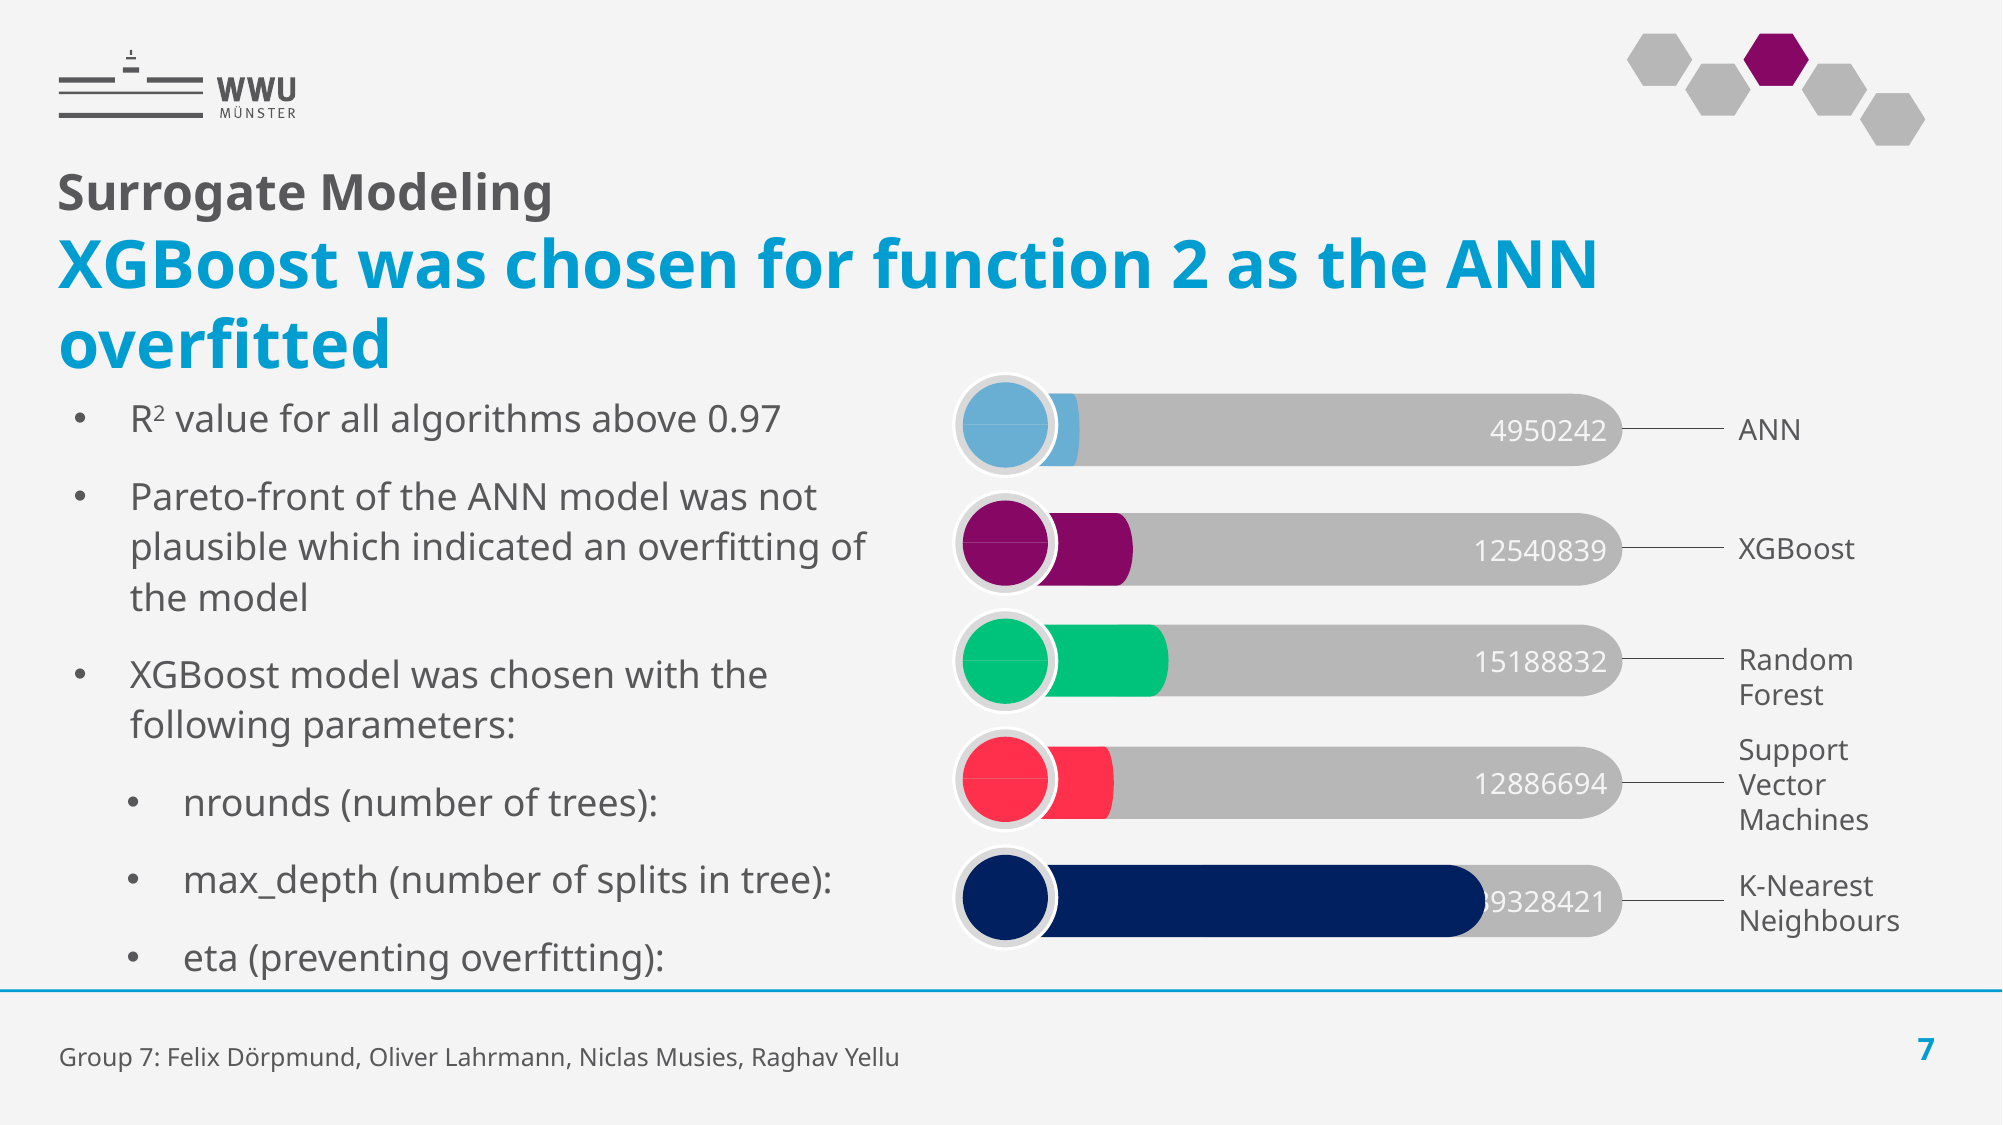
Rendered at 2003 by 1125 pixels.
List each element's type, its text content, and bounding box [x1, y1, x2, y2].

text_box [1622, 30, 1930, 149]
text_box R2 value for all algorithms above 0.97 Pareto-front of the ANN model was not plausible which indicated an overfitting of the model XGBoost model was chosen with the following parameters: nrounds (number of trees): max_depth (number of splits in tree): eta (preventing overfitting): [58, 382, 931, 943]
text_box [953, 727, 1935, 831]
footer Group 7: Felix Dörpmund, Oliver Lahrmann, Niclas Musies, Raghav Yellu [59, 1012, 1442, 1072]
list Surrogate Modeling [57, 161, 1697, 221]
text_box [953, 609, 1935, 713]
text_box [953, 845, 1935, 949]
slide_number 7 [1824, 1012, 1943, 1072]
title XGBoost was chosen for function 2 as the ANN overfitted [59, 221, 1943, 316]
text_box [953, 373, 1935, 477]
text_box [953, 491, 1935, 595]
